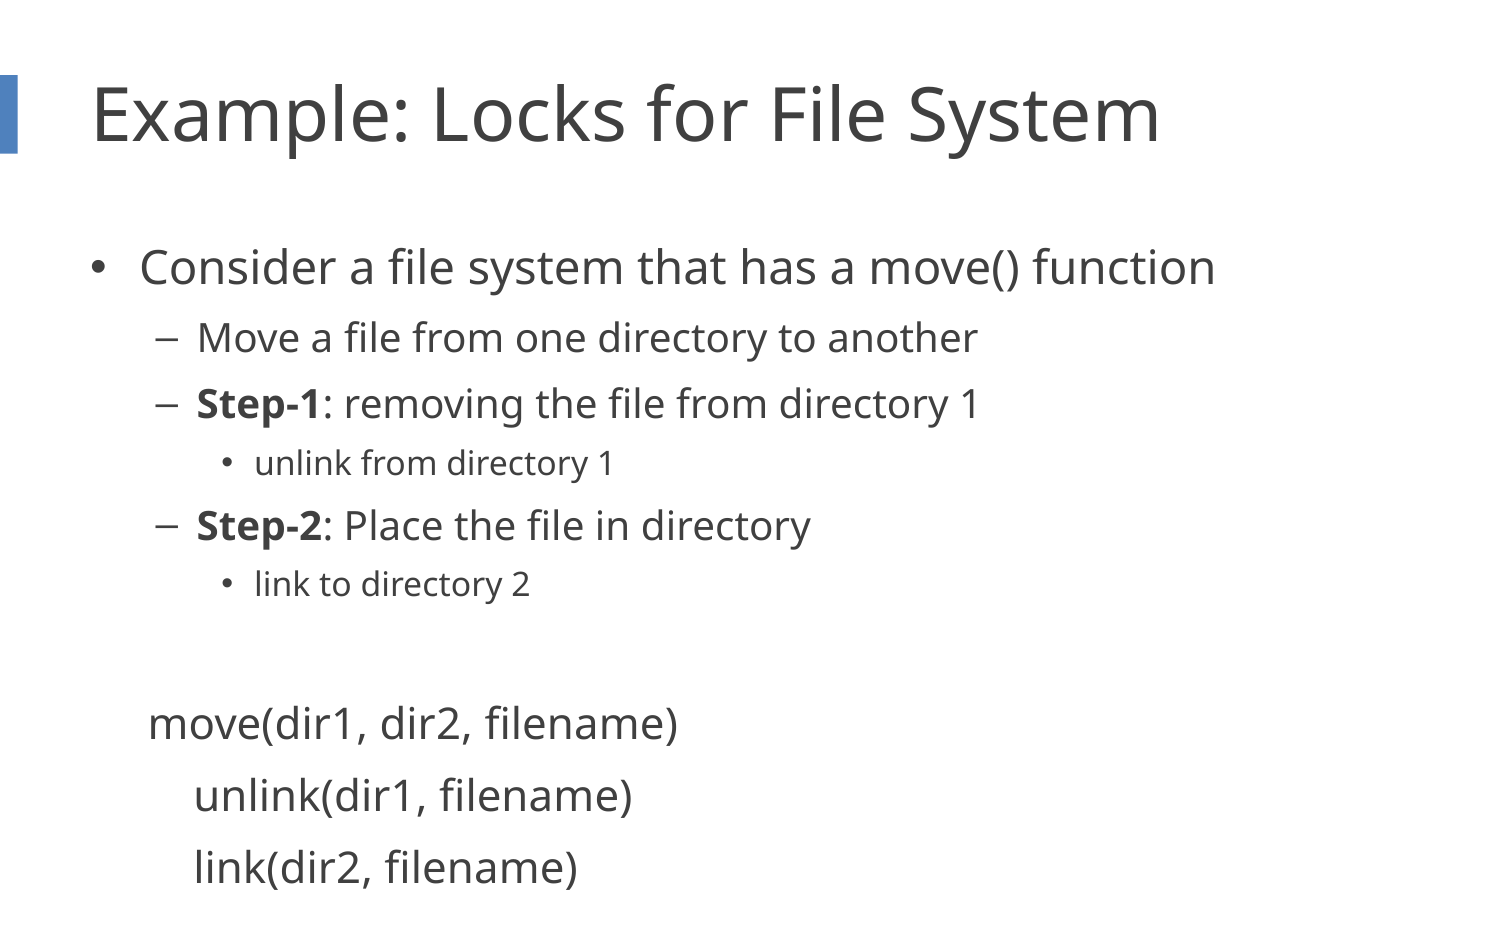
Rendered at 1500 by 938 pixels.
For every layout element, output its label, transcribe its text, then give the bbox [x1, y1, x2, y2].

title Example: Locks for File System [75, 37, 1425, 186]
list Consider a file system that has a move() function Move a file from one directory to another Step-1: removing the file from directory 1 unlink from directory 1 Step-2: Place the file in directory link to directory 2 move(dir1, dir2, filename) unlink(dir1, filename) link(dir2, filename) [75, 218, 1425, 906]
